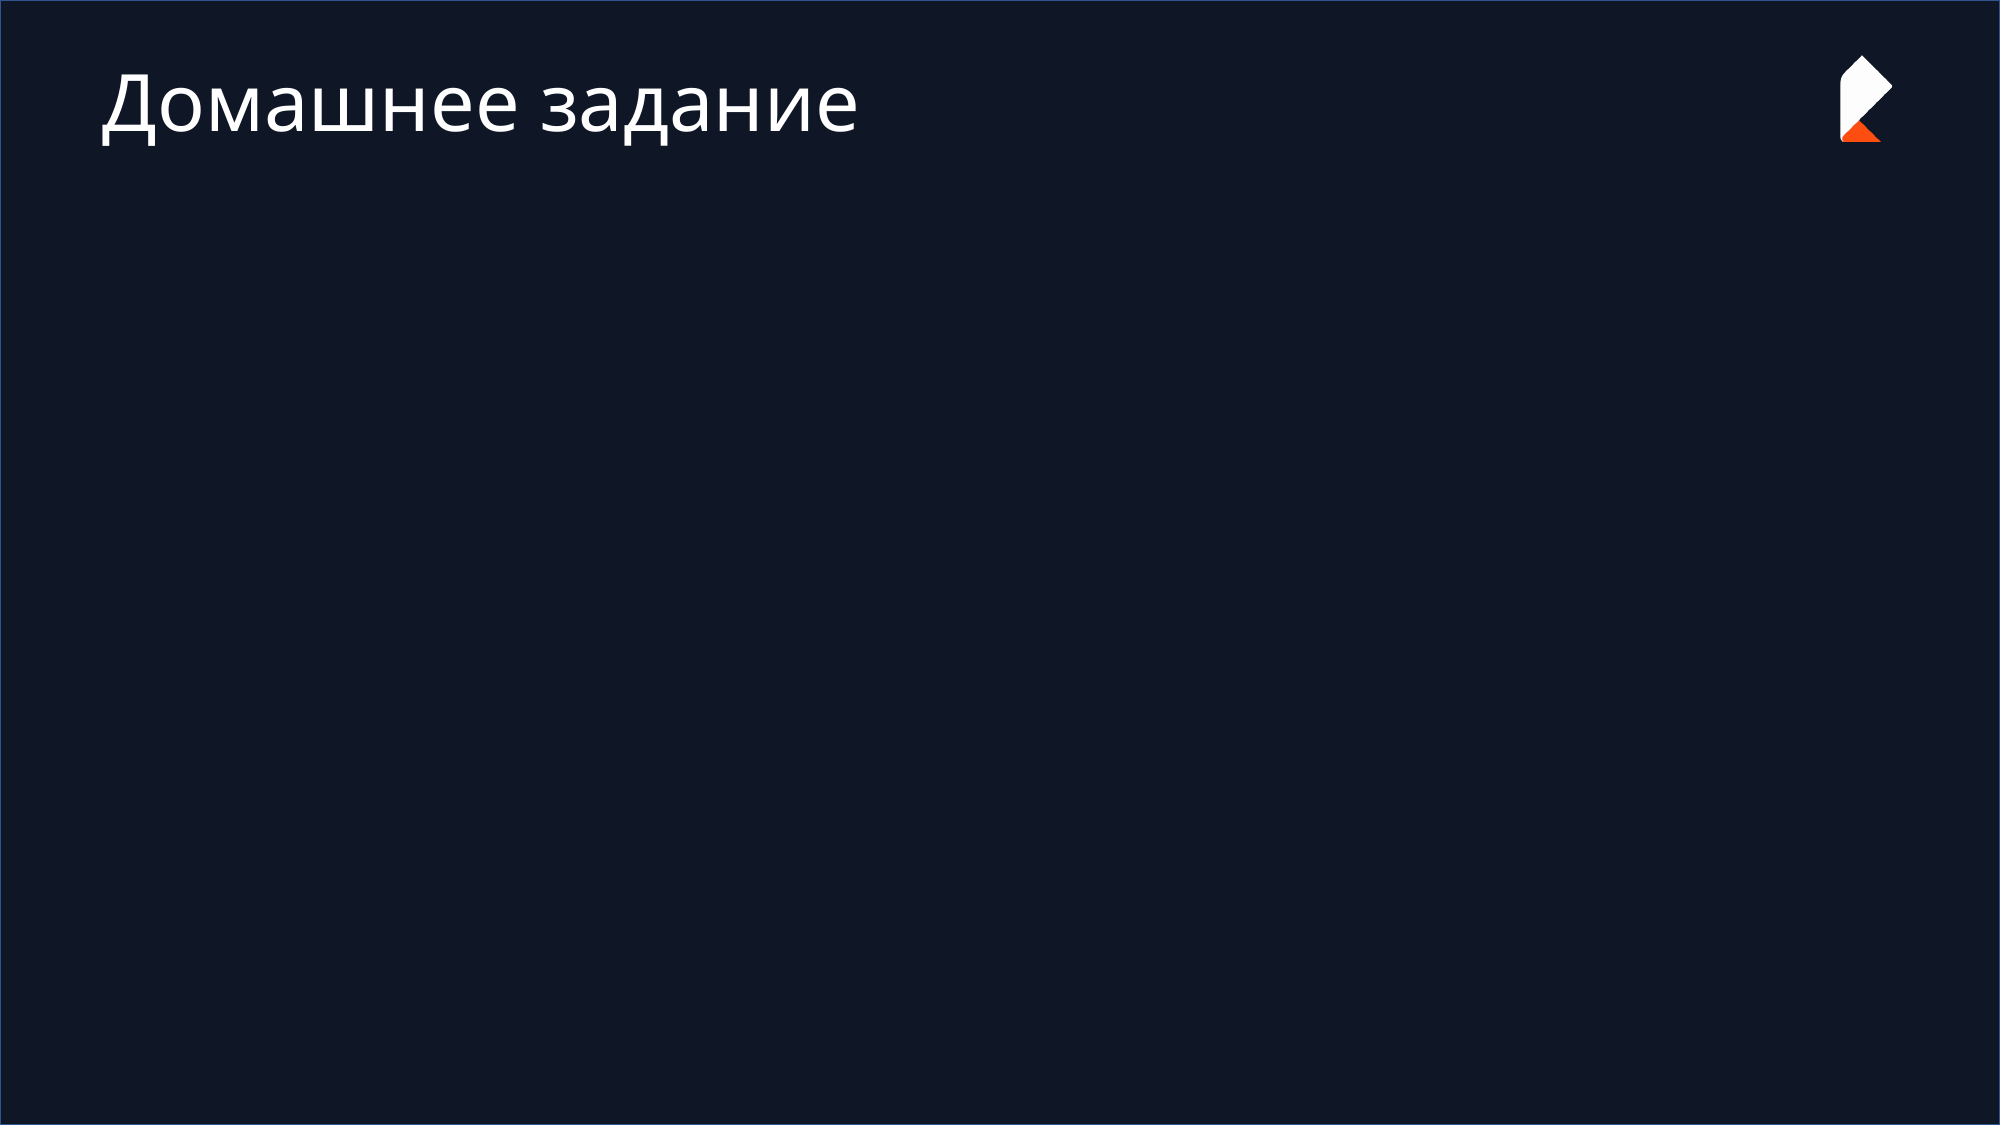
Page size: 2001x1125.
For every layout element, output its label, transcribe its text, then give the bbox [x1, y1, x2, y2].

text_box Домашнее задание [87, 67, 1060, 154]
text_box [0, 0, 2000, 1125]
picture [1840, 55, 1893, 142]
